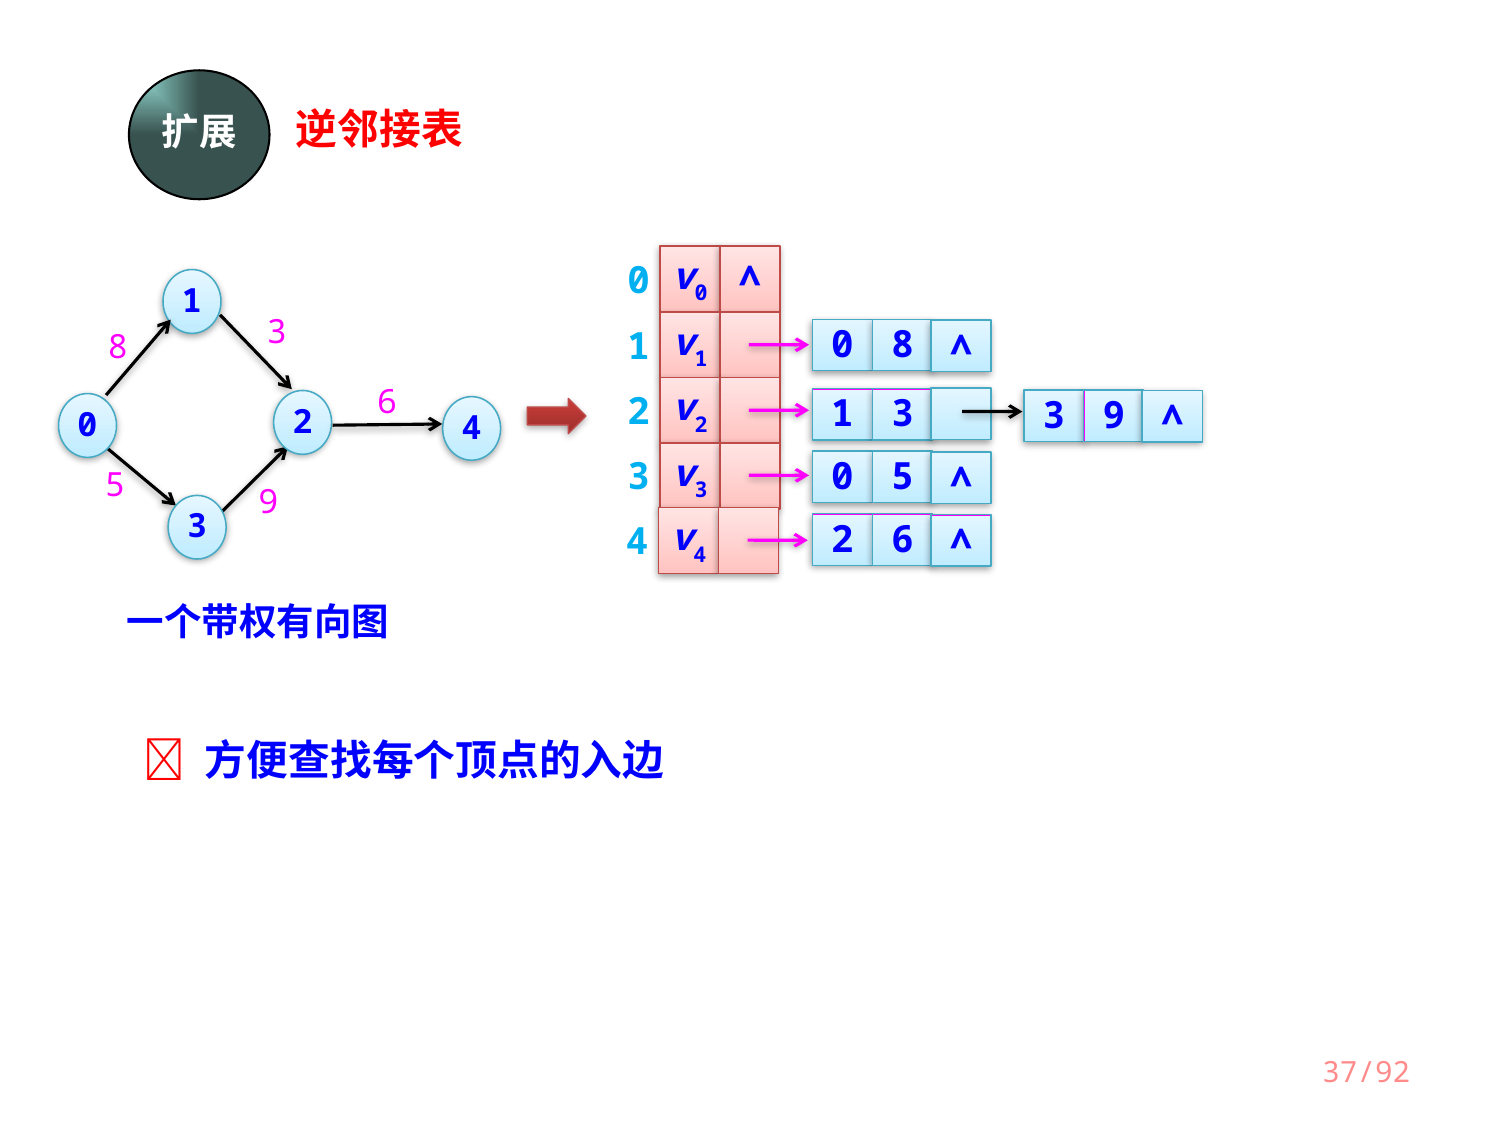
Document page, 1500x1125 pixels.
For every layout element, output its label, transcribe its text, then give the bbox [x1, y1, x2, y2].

text_box [526, 397, 587, 435]
text_box 逆邻接表 [281, 95, 551, 161]
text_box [58, 269, 501, 645]
slide_number 37/92 [1242, 1042, 1425, 1103]
text_box  方便查找每个顶点的入边 [128, 726, 786, 792]
text_box 扩展 [128, 70, 270, 200]
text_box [620, 245, 1203, 574]
